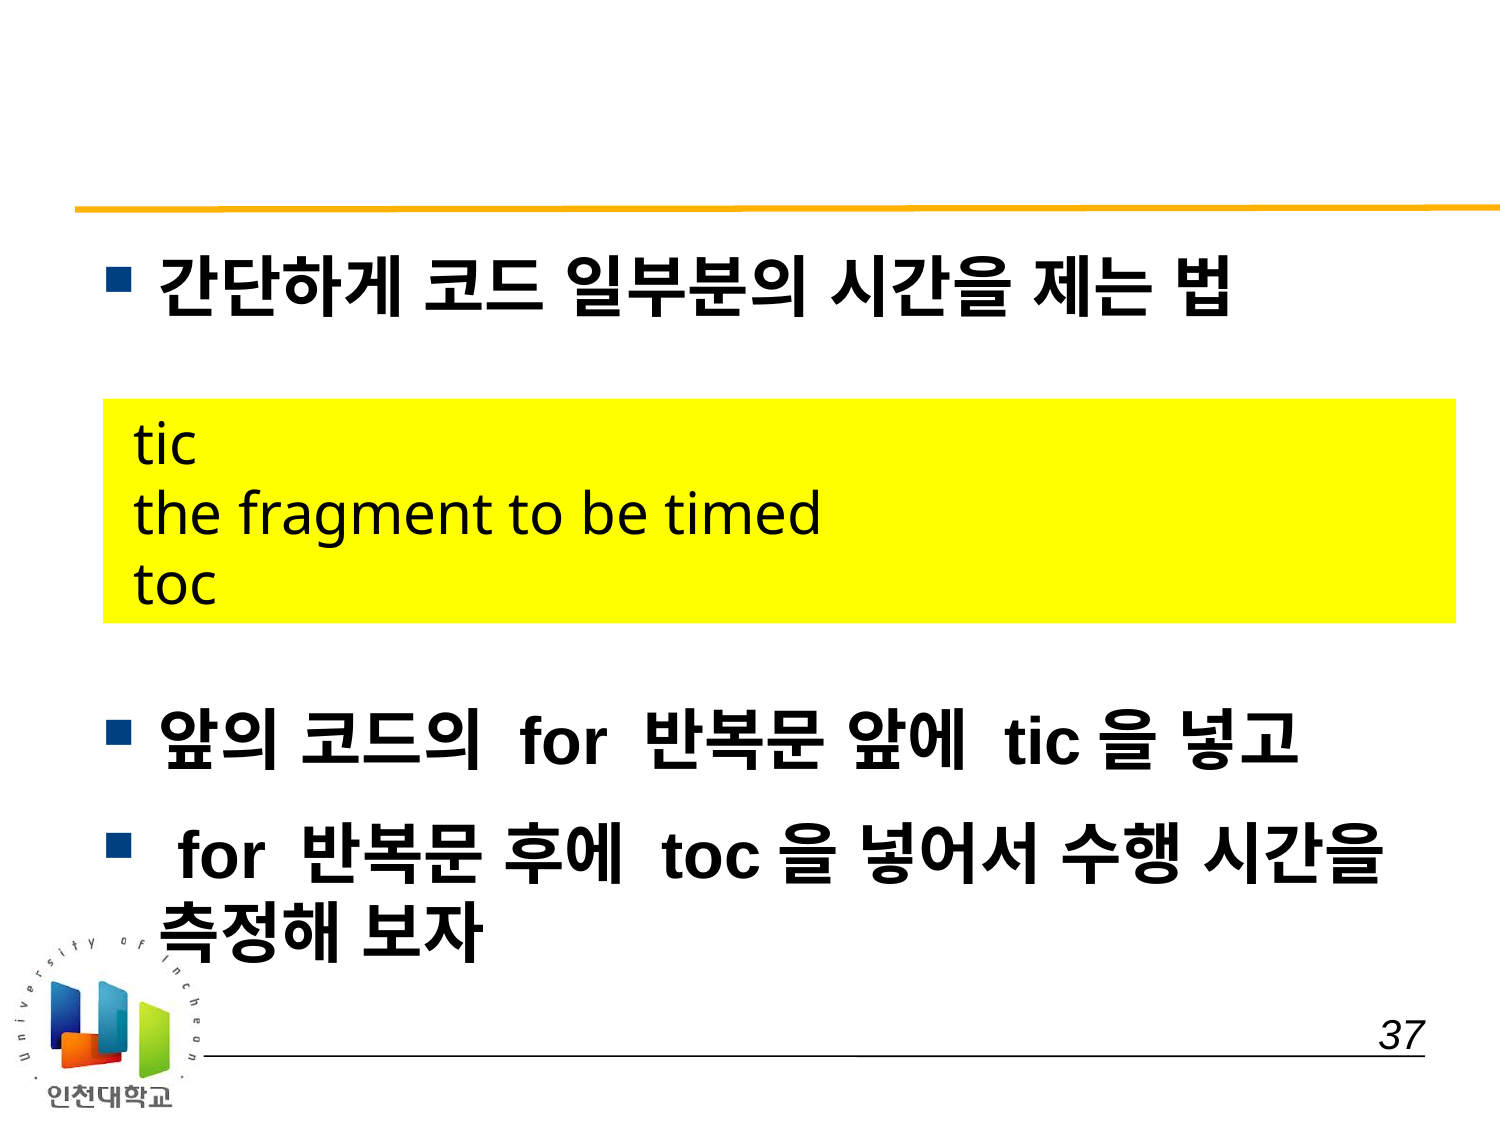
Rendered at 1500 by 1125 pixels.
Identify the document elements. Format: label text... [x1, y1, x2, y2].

list 간단하게 코드 일부분의 시간을 제는 법 앞의 코드의 for 반복문 앞에 tic을 넣고 for 반복문 후에 toc을 넣어서 수행 시간을 측정해 보자 [87, 237, 1457, 919]
picture [14, 937, 200, 1108]
text_box tic the fragment to be timed toc [103, 398, 1457, 624]
slide_number 37 [1112, 999, 1440, 1057]
